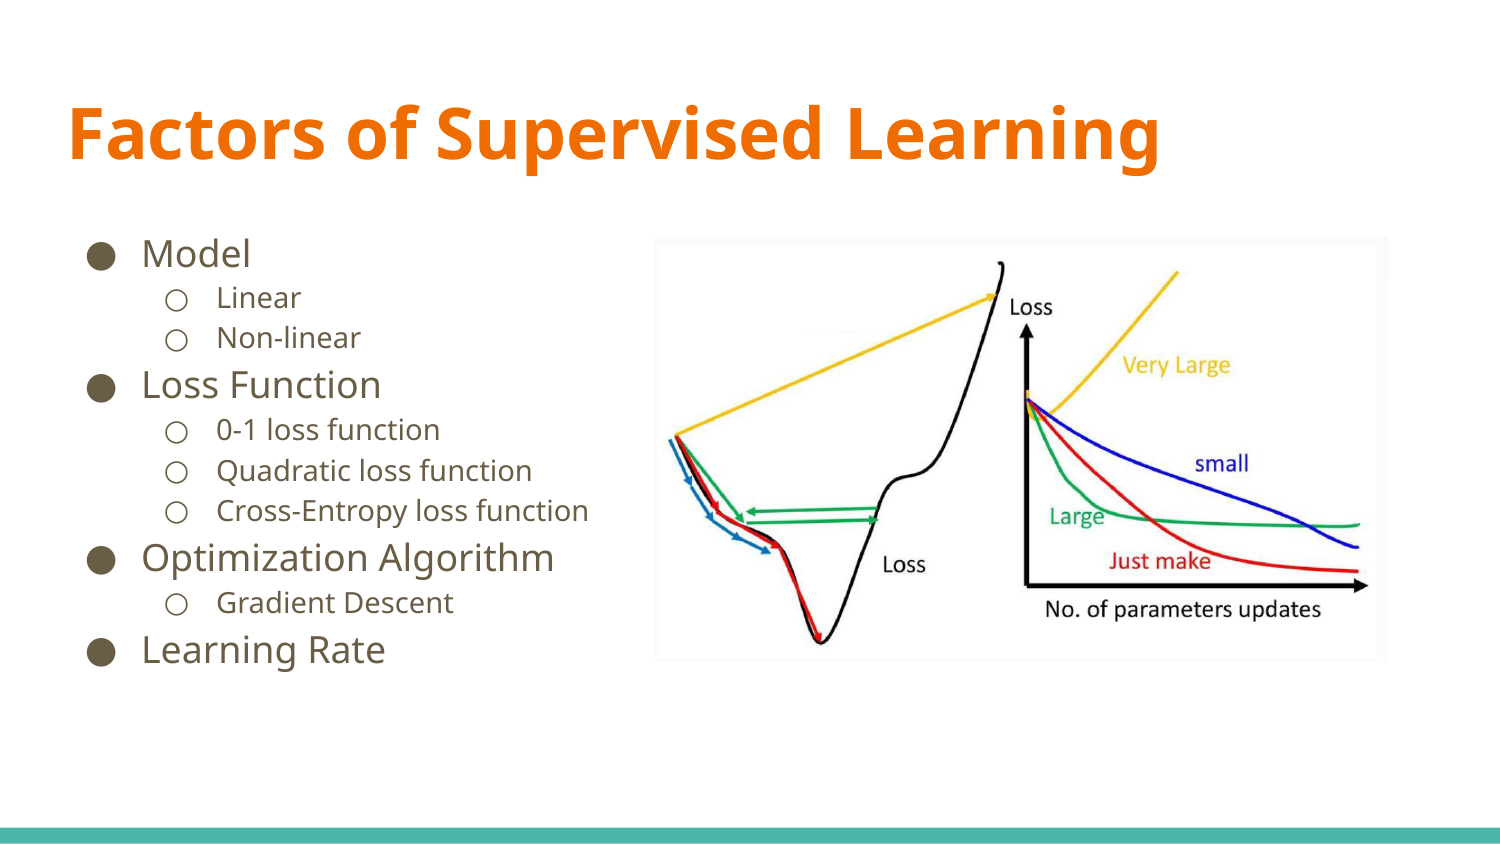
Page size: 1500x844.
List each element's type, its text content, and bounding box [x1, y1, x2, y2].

list Model Linear Non-linear Loss Function 0-1 loss function Quadratic loss function Cross-Entropy loss function Optimization Algorithm Gradient Descent Learning Rate [51, 207, 1449, 750]
picture [654, 237, 1389, 662]
title Factors of Supervised Learning [51, 72, 1449, 189]
